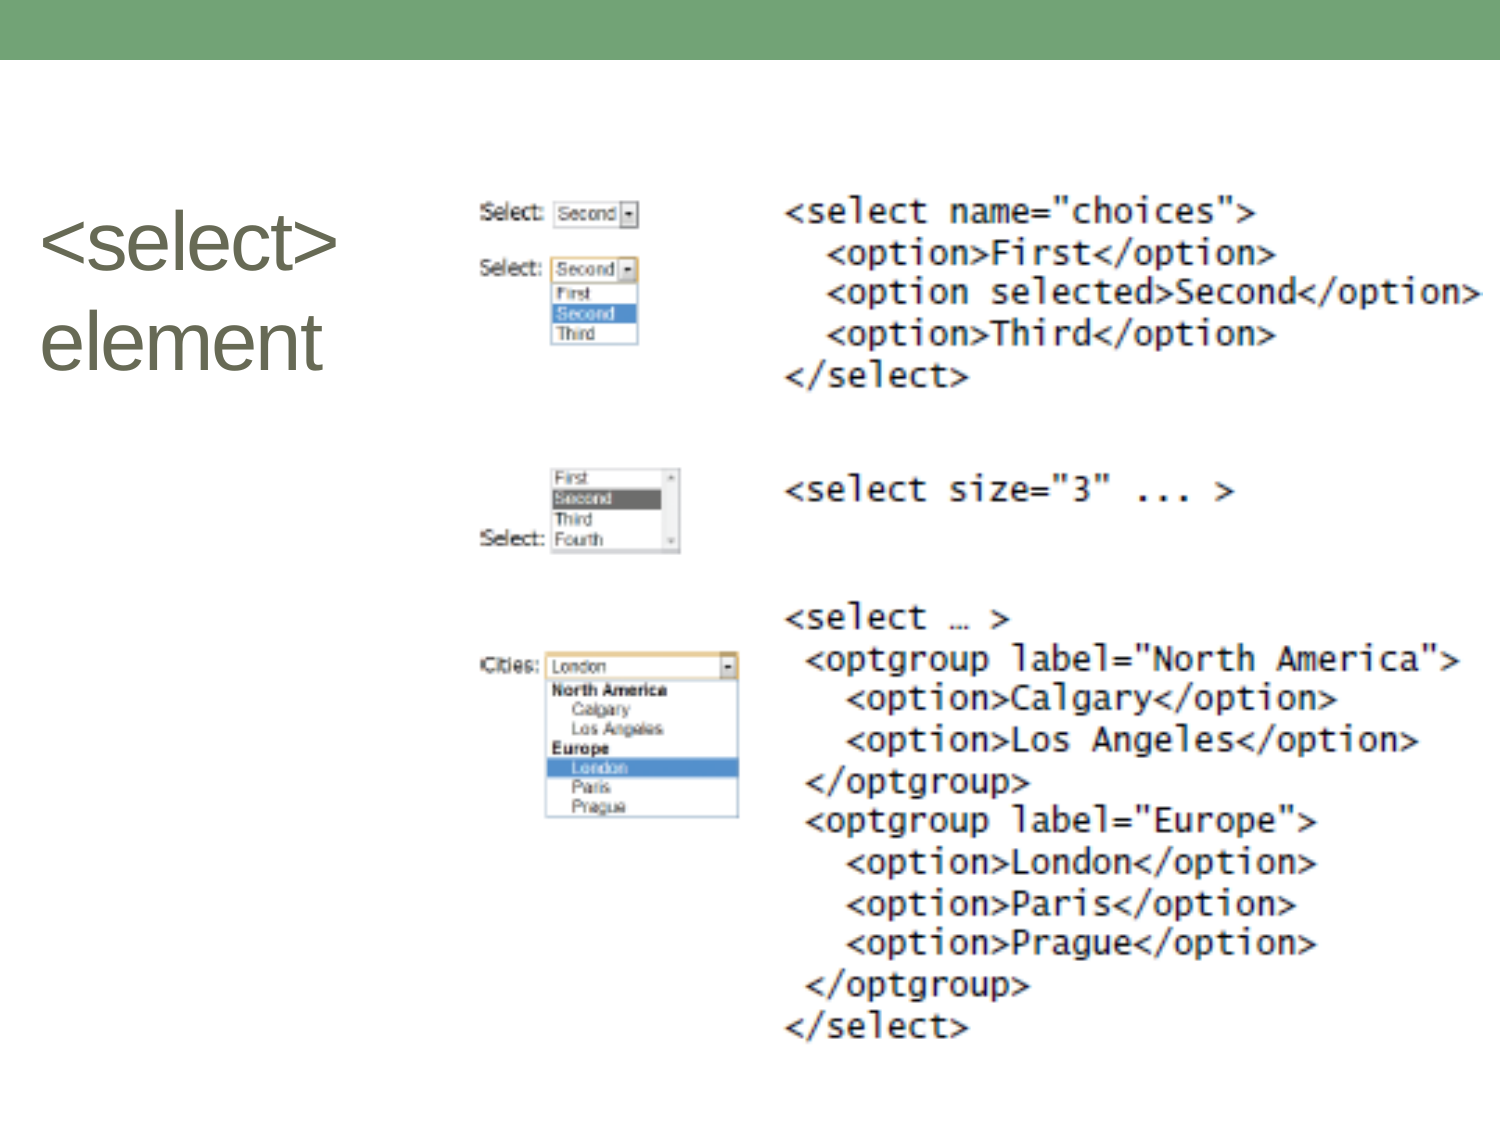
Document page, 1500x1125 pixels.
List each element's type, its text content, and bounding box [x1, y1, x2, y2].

title <select> element [24, 87, 400, 488]
picture [459, 174, 1483, 1051]
